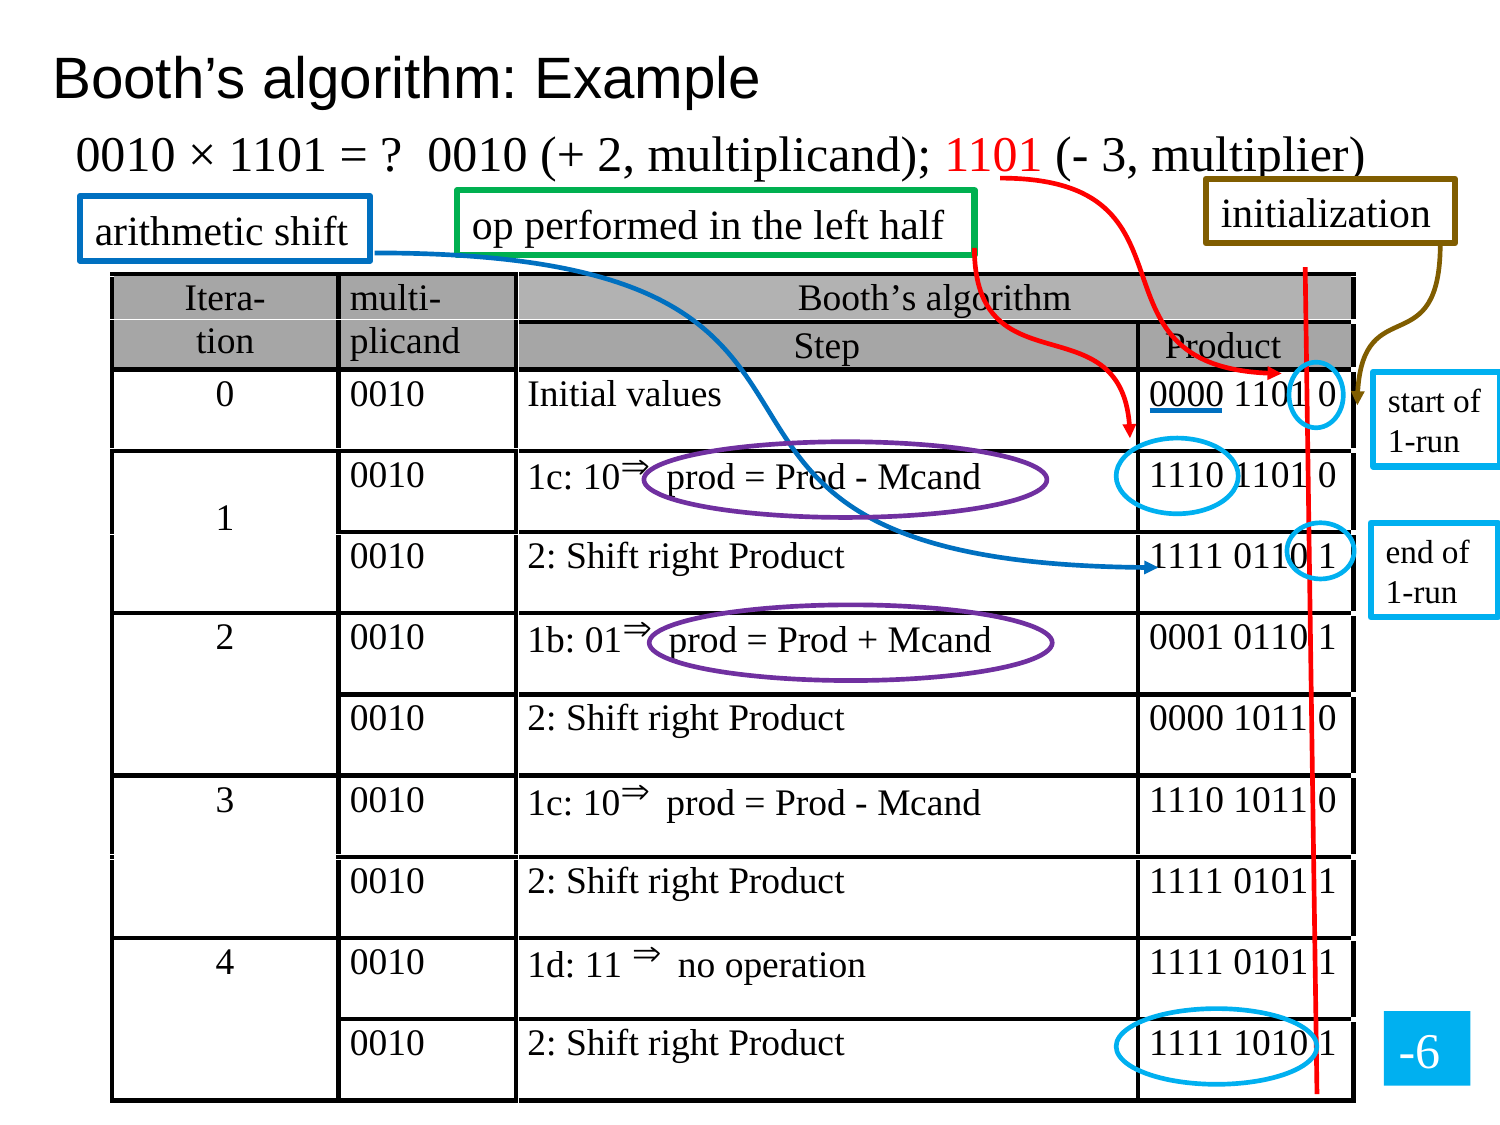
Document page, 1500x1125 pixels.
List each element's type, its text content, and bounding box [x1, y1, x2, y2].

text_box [1317, 282, 1480, 366]
title Booth’s algorithm: Example [37, 24, 1288, 125]
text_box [109, 247, 1384, 1125]
text_box end of 1-run [1384, 522, 1498, 618]
text_box initialization [1282, 178, 1455, 244]
text_box 0010 × 1101 = ? 0010 (+ 2, multiplicand); 1101 (- 3, multiplier) [60, 113, 1384, 189]
text_box start of 1-run [1384, 372, 1500, 467]
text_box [1000, 178, 1282, 374]
text_box -6 [1384, 1011, 1471, 1086]
text_box arithmetic shift [80, 196, 370, 261]
text_box op performed in the left half [457, 190, 975, 247]
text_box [374, 252, 1159, 568]
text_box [1305, 267, 1317, 1094]
